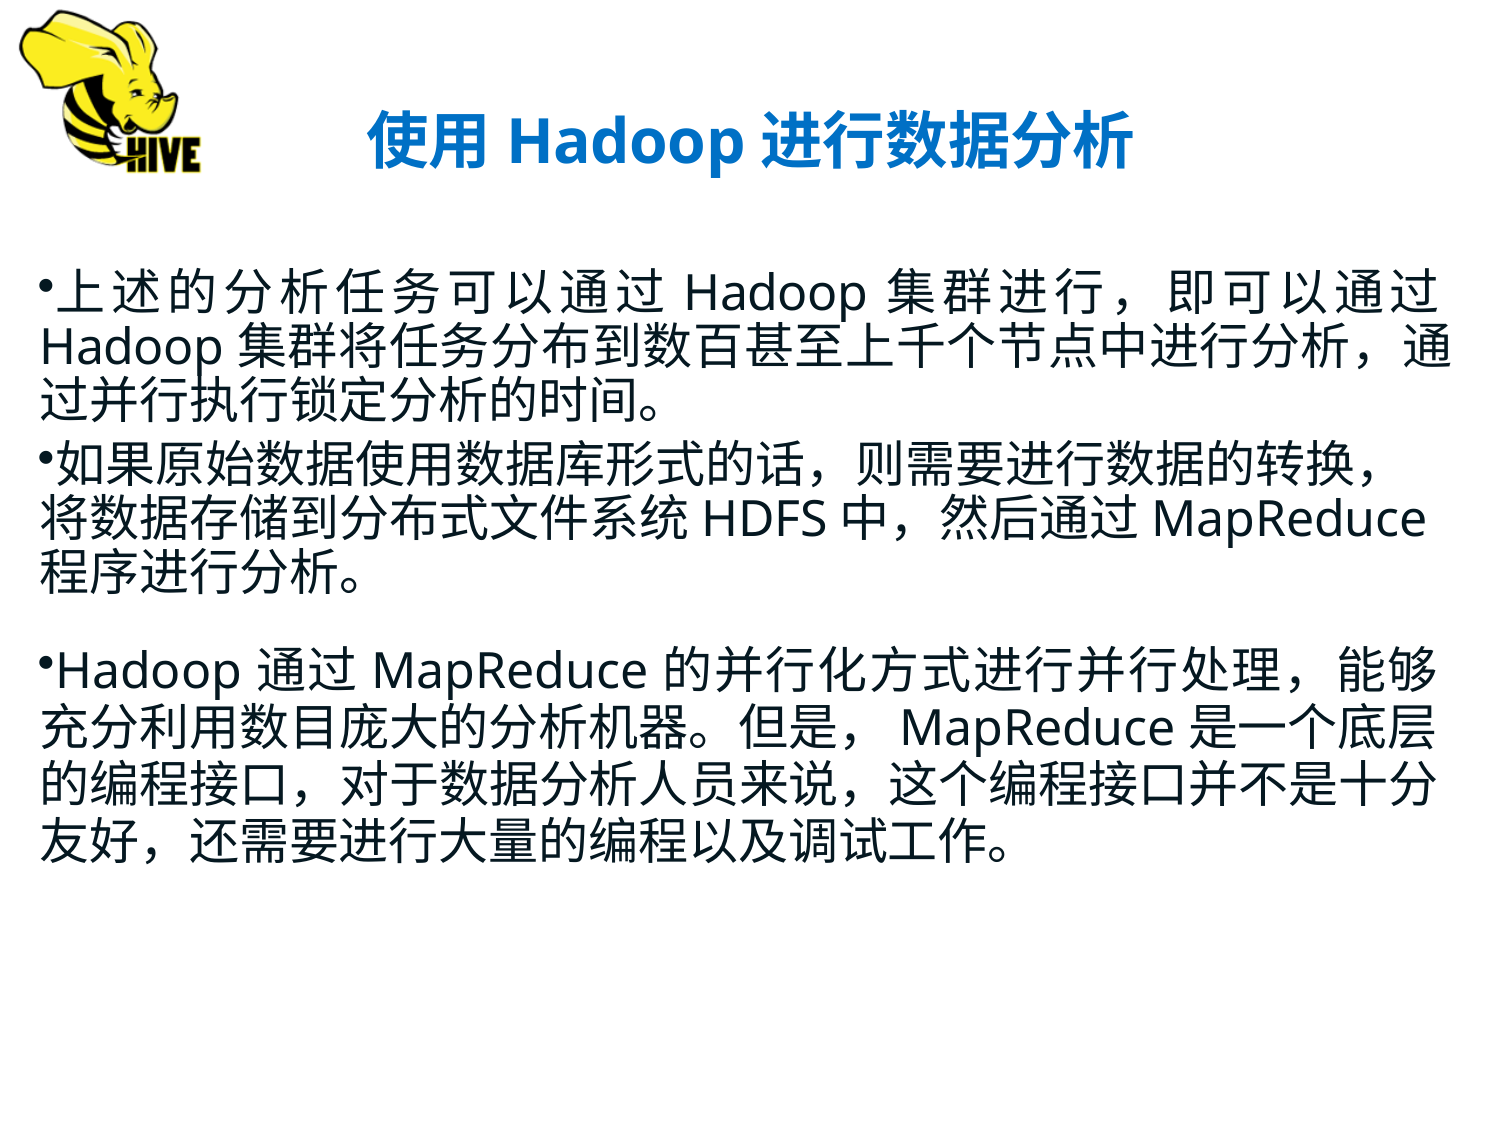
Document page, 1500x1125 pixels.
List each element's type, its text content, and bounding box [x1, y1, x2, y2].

picture [5, 7, 231, 185]
title 使用Hadoop进行数据分析 [75, 44, 1425, 232]
list 上述的分析任务可以通过Hadoop集群进行，即可以通过Hadoop集群将任务分布到数百甚至上千个节点中进行分析，通过并行执行锁定分析的时间。 如果原始数据使用数据库形式的话，则需要进行数据的转换， 将数据存储到分布式文件系统HDFS中，然后通过MapReduce程序进行分析。 Hadoop通过MapReduce的并行化方式进行并行处理，能够充分利用数目庞大的分析机器。但是，MapReduce是一个底层的编程接口，对于数据分析人员来说，这个编程接口并不是十分友好，还需要进行大量的编程以及调试工作。 [37, 232, 1463, 906]
